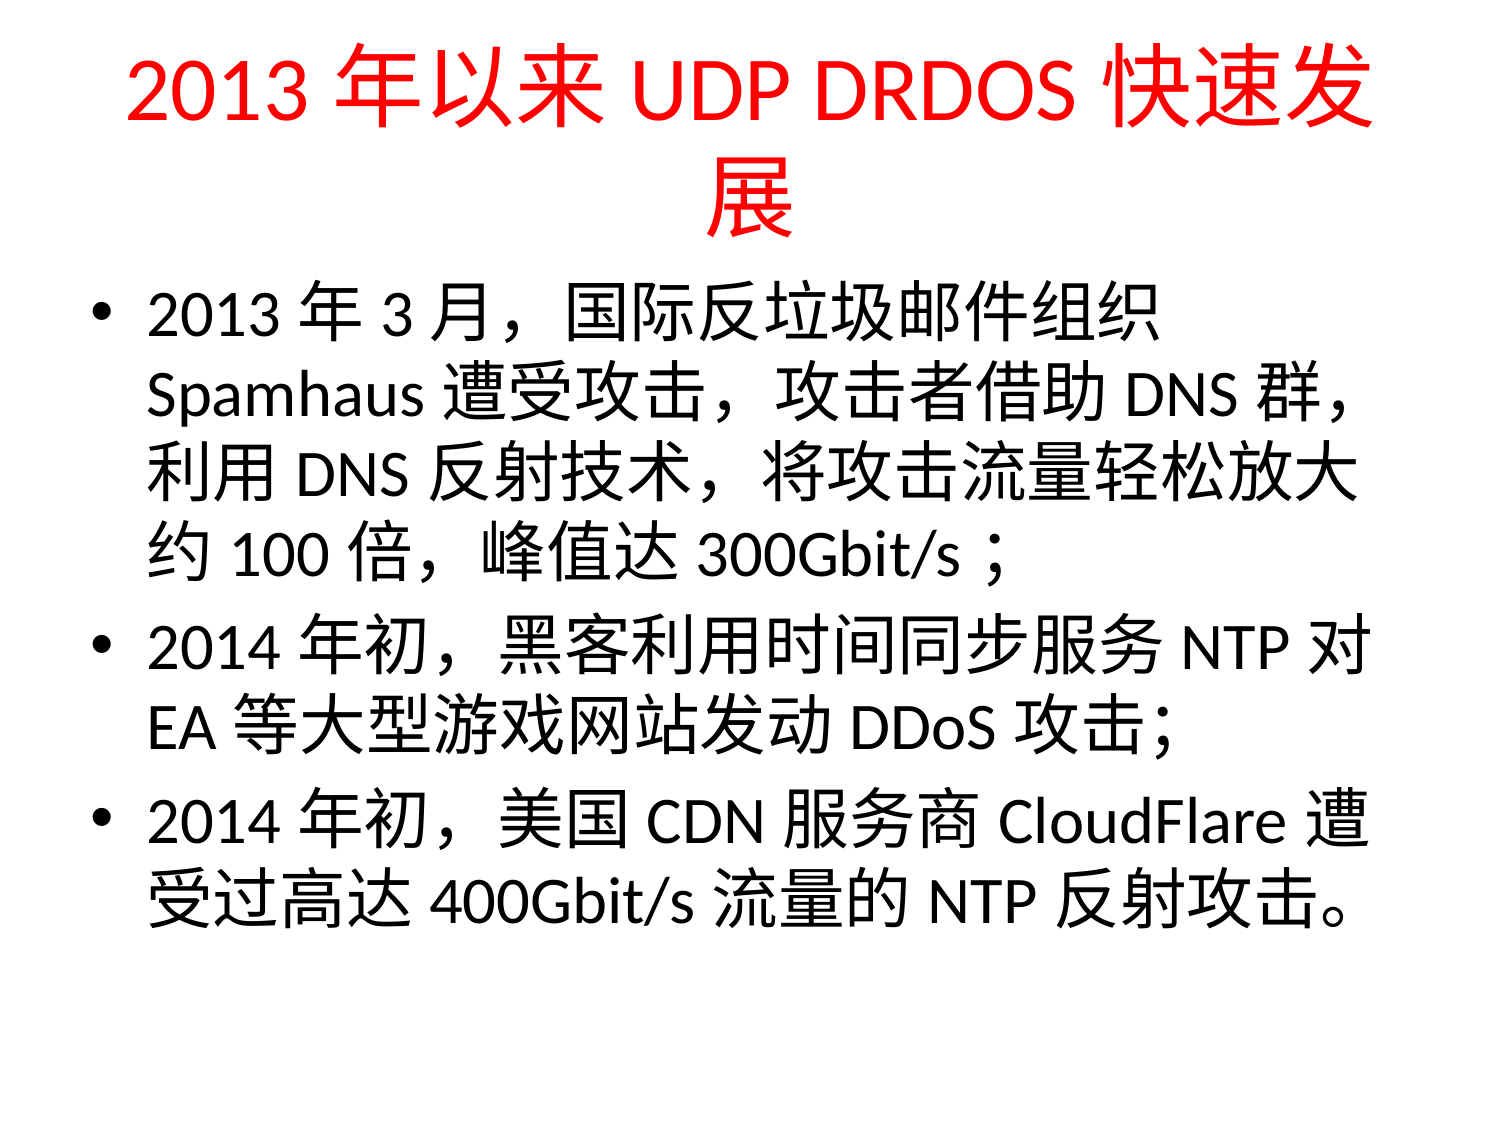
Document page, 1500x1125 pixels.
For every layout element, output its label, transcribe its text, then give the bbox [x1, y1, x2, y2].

title 2013年以来UDP DRDOS快速发展 [75, 45, 1425, 233]
list 2013年3月，国际反垃圾邮件组织Spamhaus遭受攻击，攻击者借助DNS群，利用DNS反射技术，将攻击流量轻松放大约100倍，峰值达300Gbit/s； 2014年初，黑客利用时间同步服务NTP对EA等大型游戏网站发动DDoS攻击； 2014年初，美国CDN服务商CloudFlare遭受过高达400Gbit/s流量的NTP反射攻击。 [75, 262, 1425, 1005]
